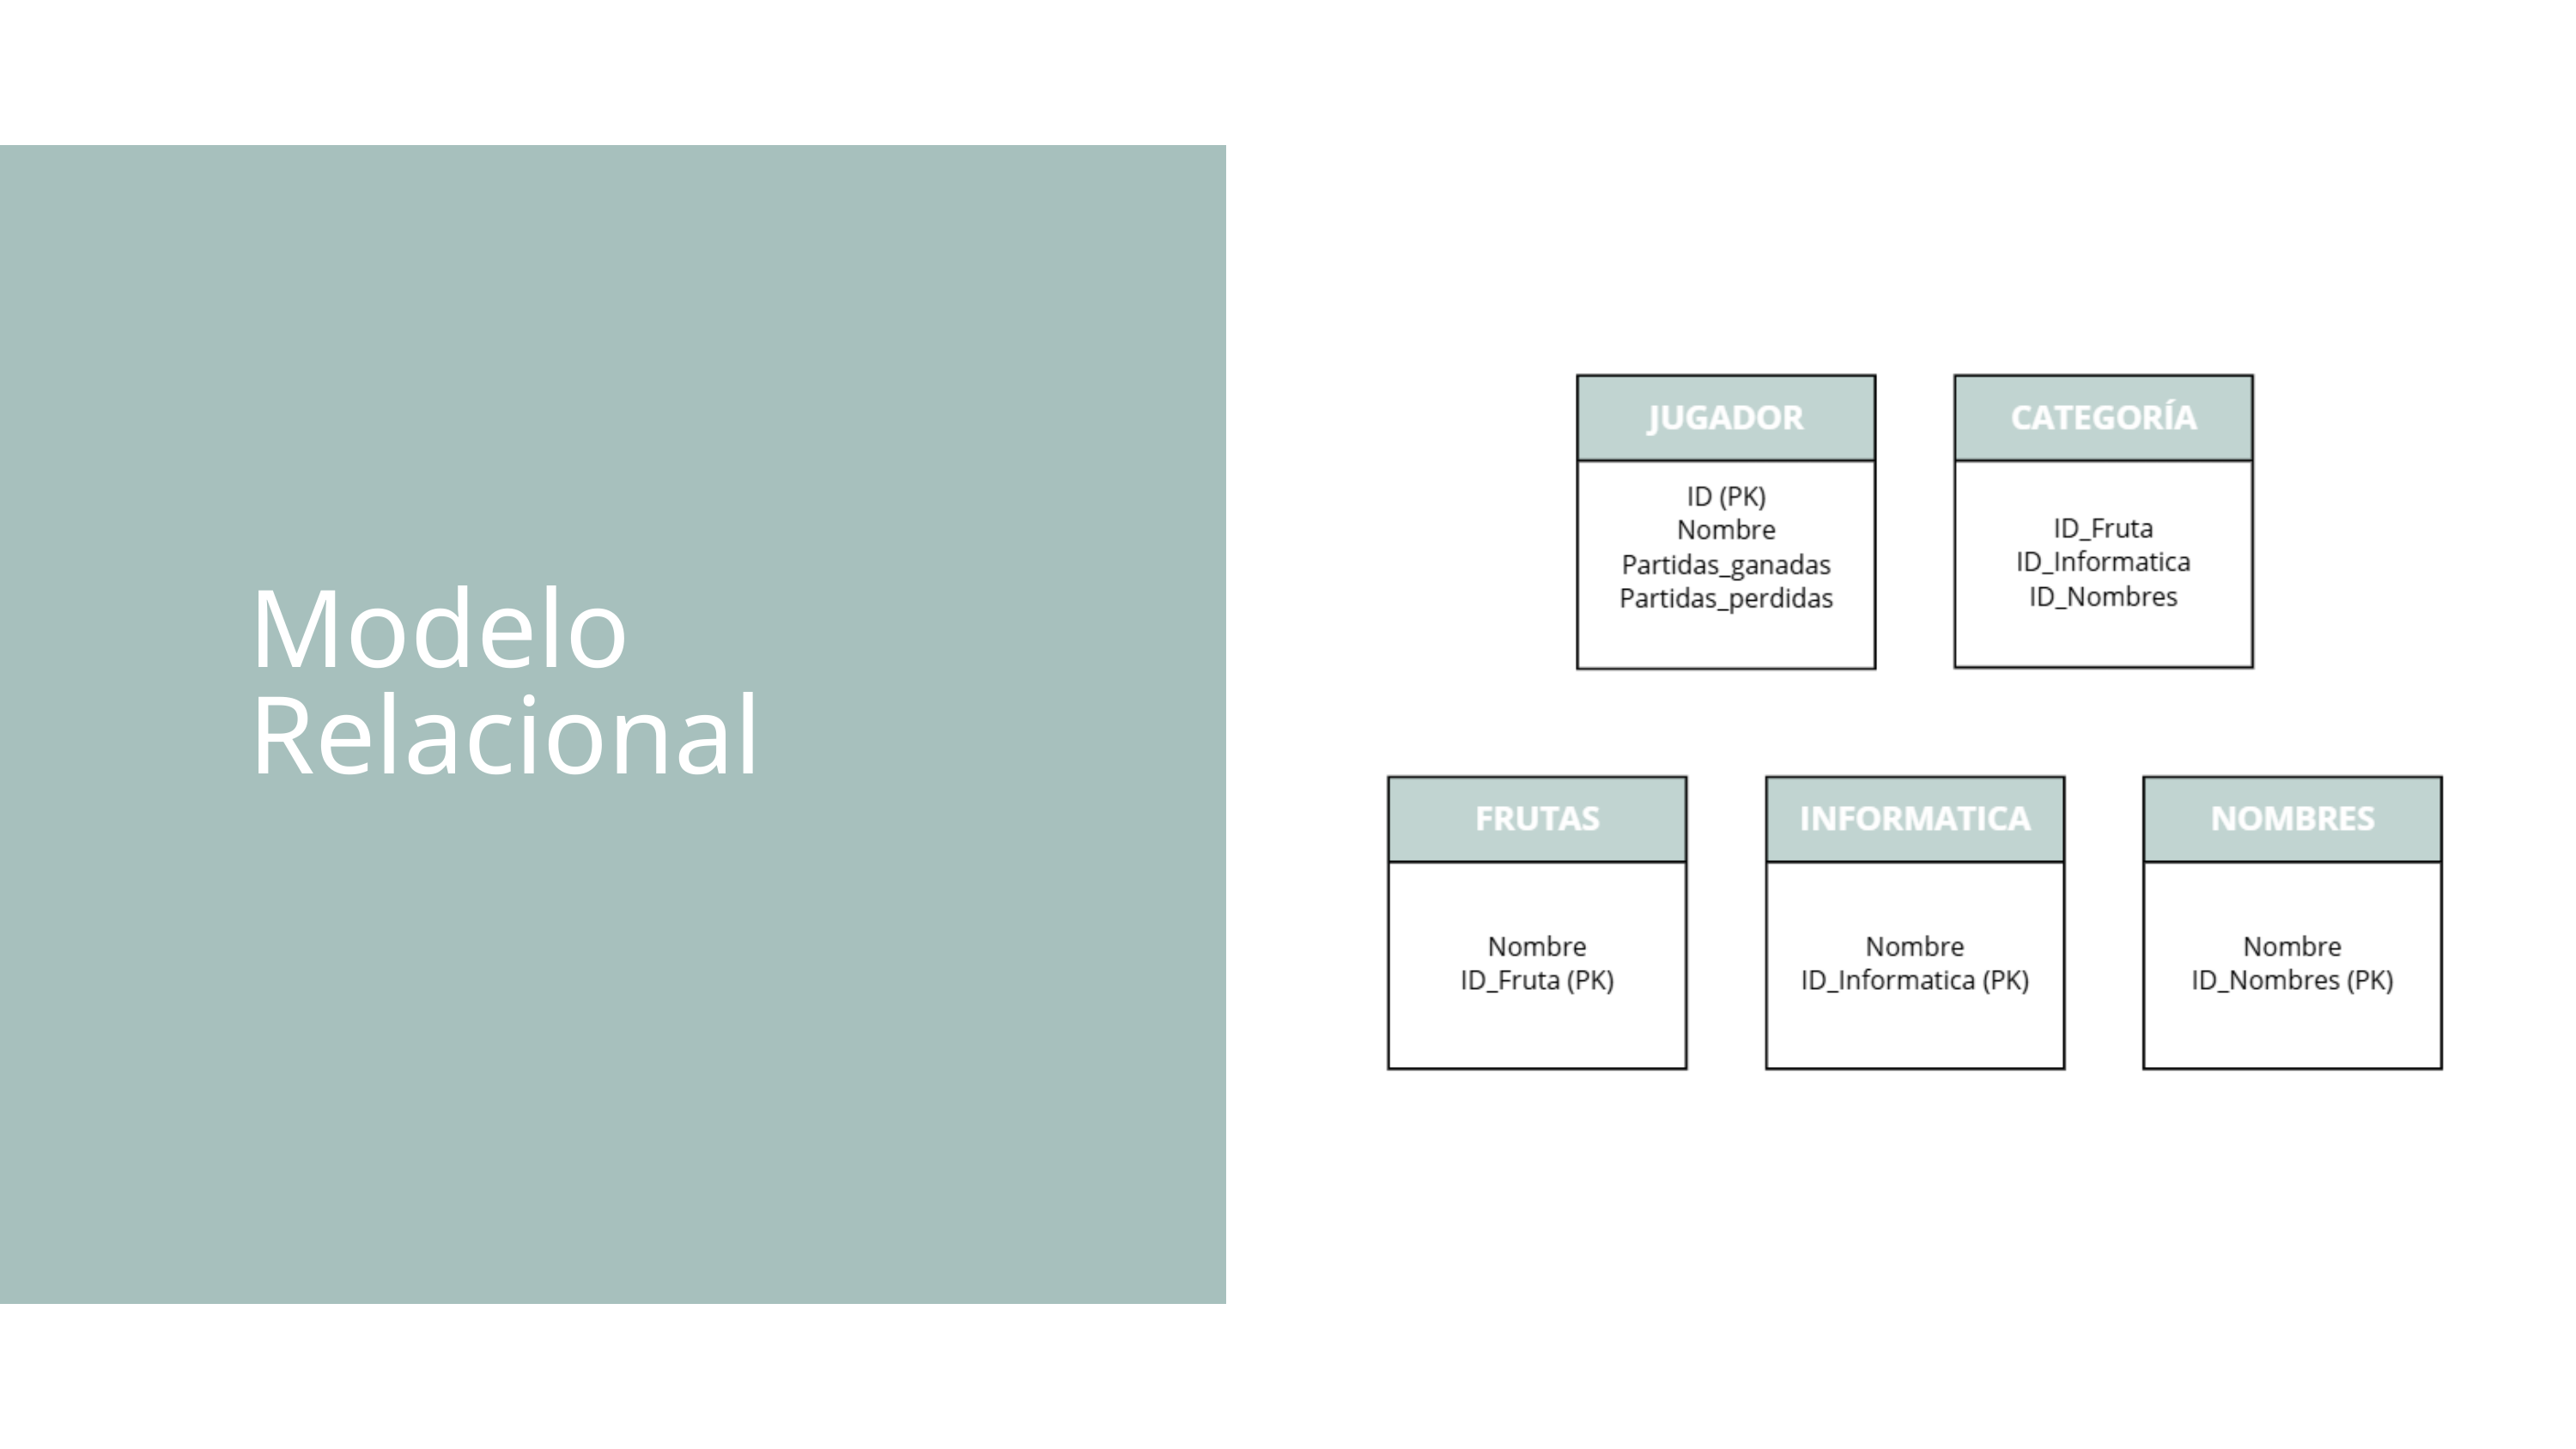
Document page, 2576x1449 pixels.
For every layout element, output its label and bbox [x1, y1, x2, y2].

text_box [0, 144, 1227, 1304]
text_box [1327, 317, 2547, 1131]
